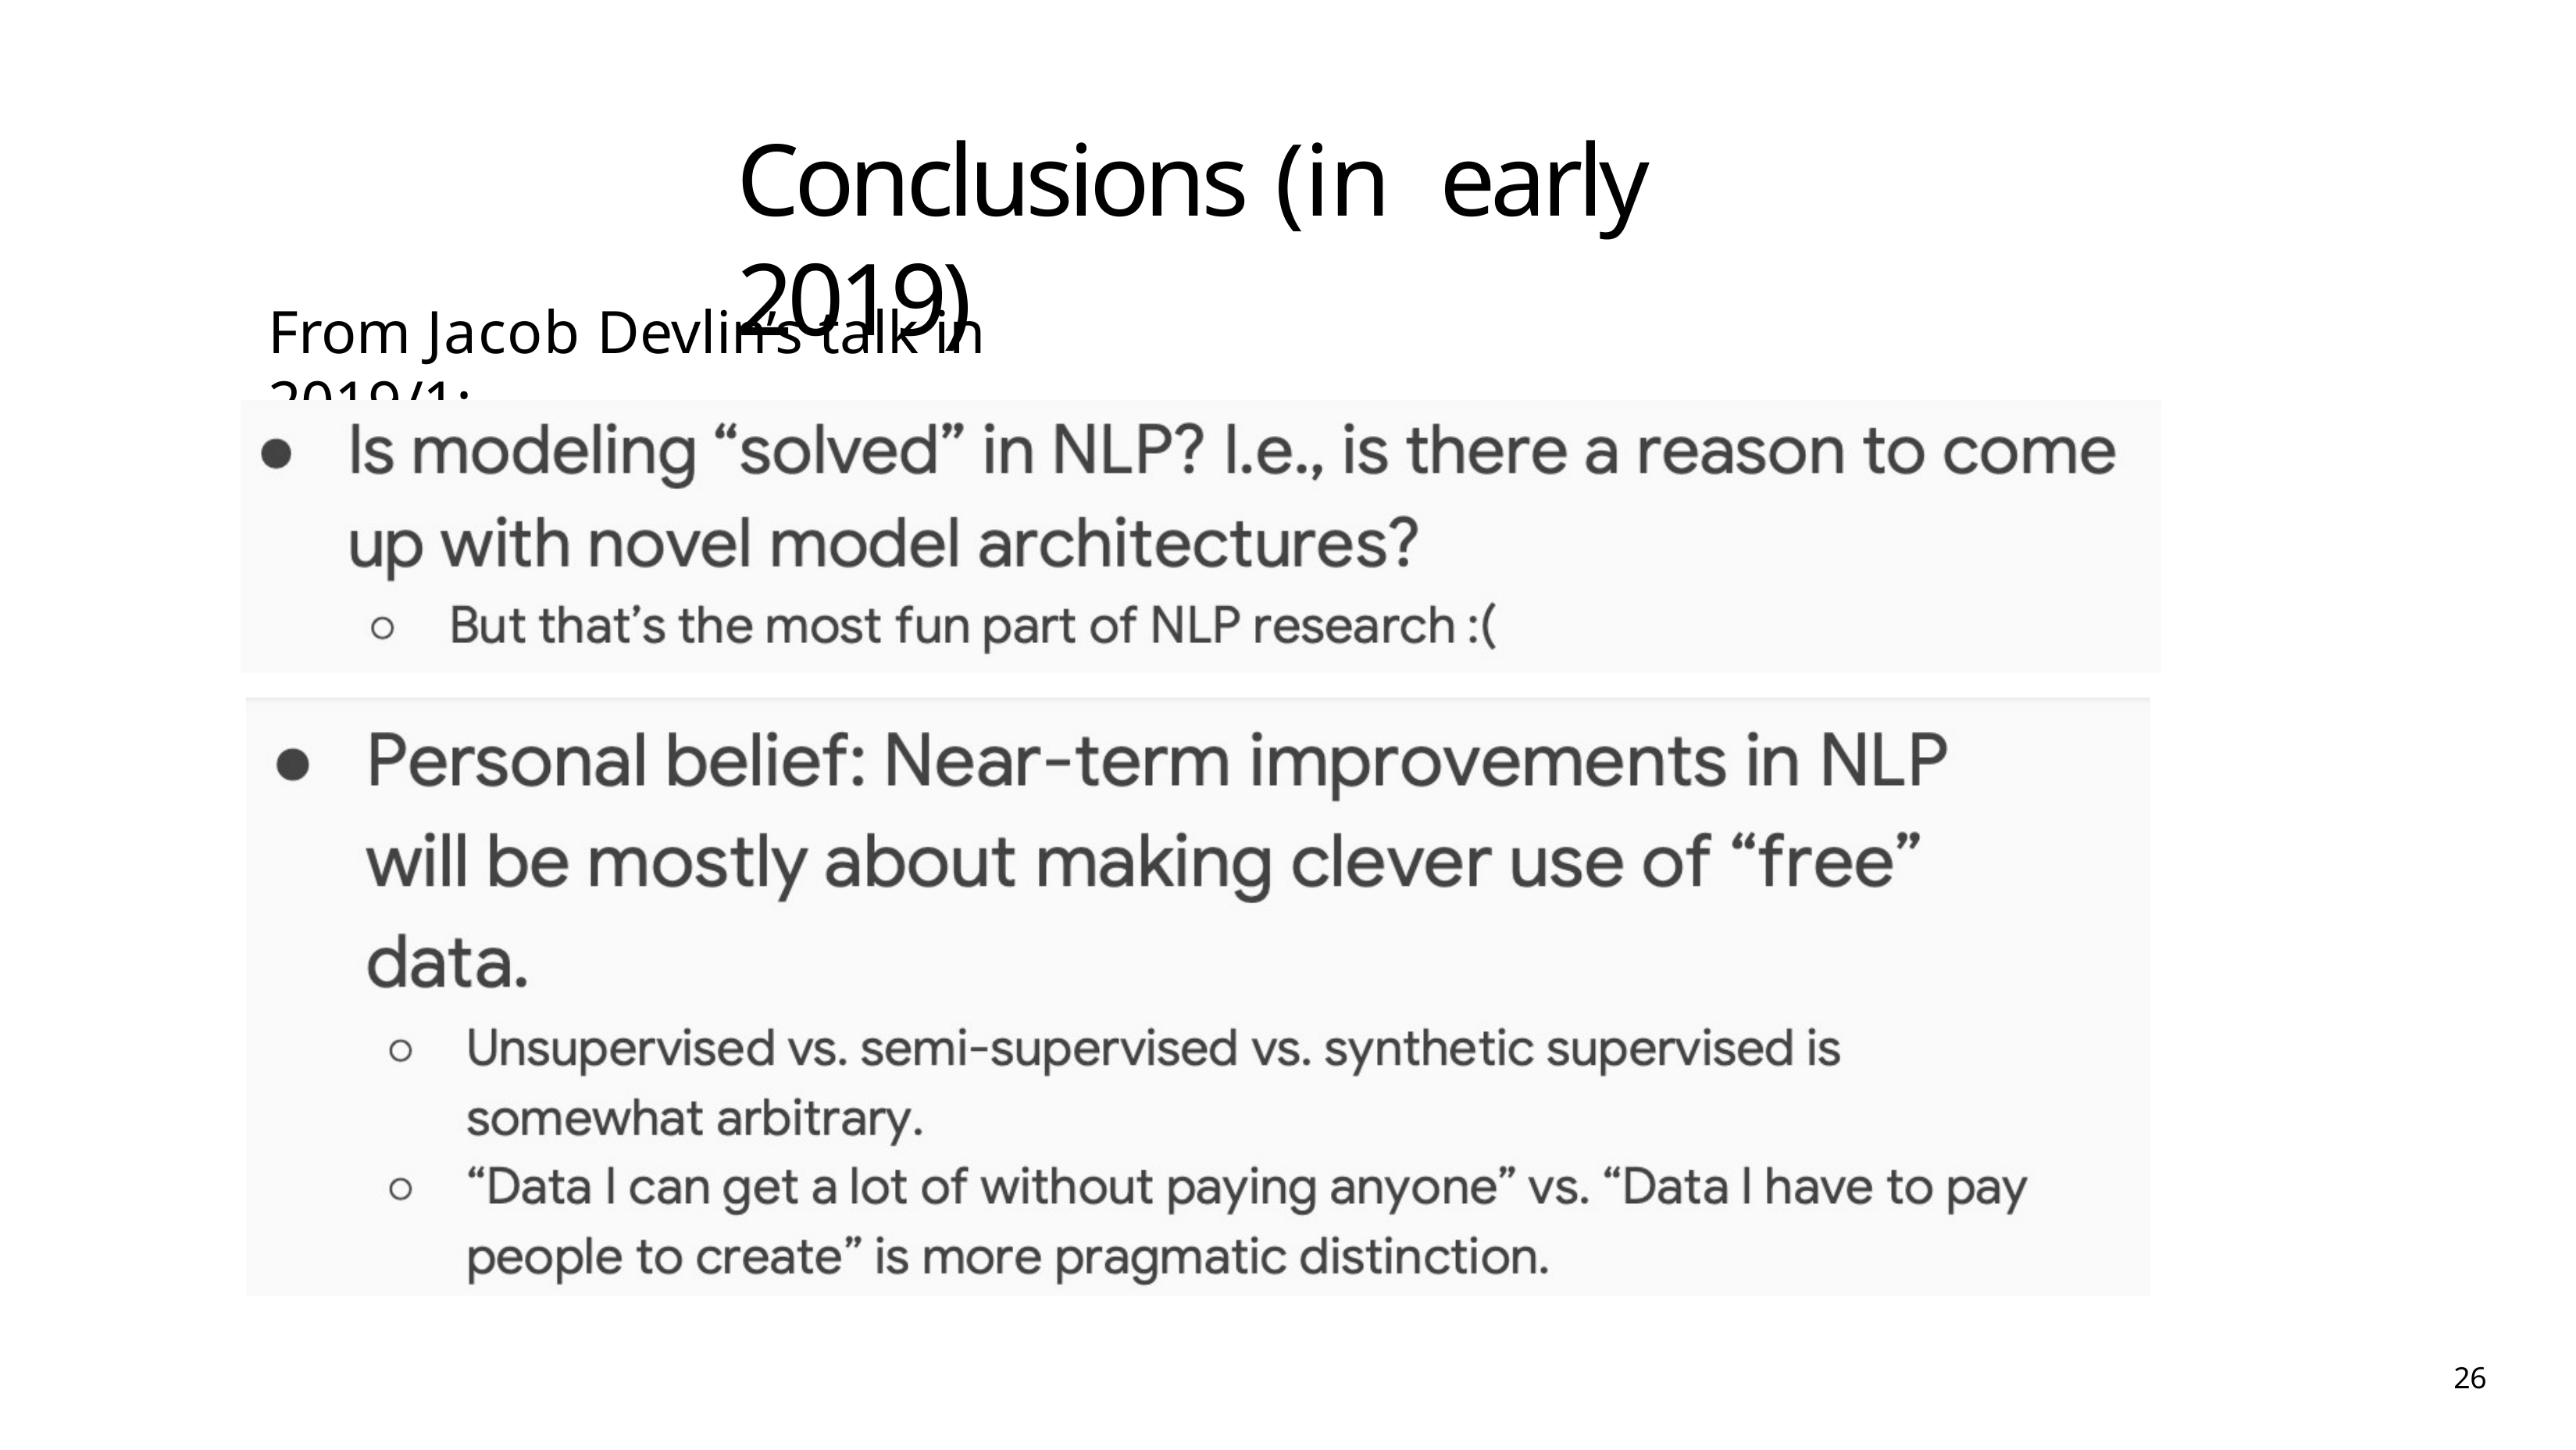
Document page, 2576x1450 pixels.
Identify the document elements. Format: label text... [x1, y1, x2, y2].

title Conclusions (in early 2019) [735, 115, 1841, 359]
slide_number 26 [2452, 1358, 2489, 1450]
text_box From Jacob Devlin’s talk in 2019/1: [266, 293, 1195, 398]
picture [246, 698, 2150, 1296]
picture [240, 399, 2162, 673]
